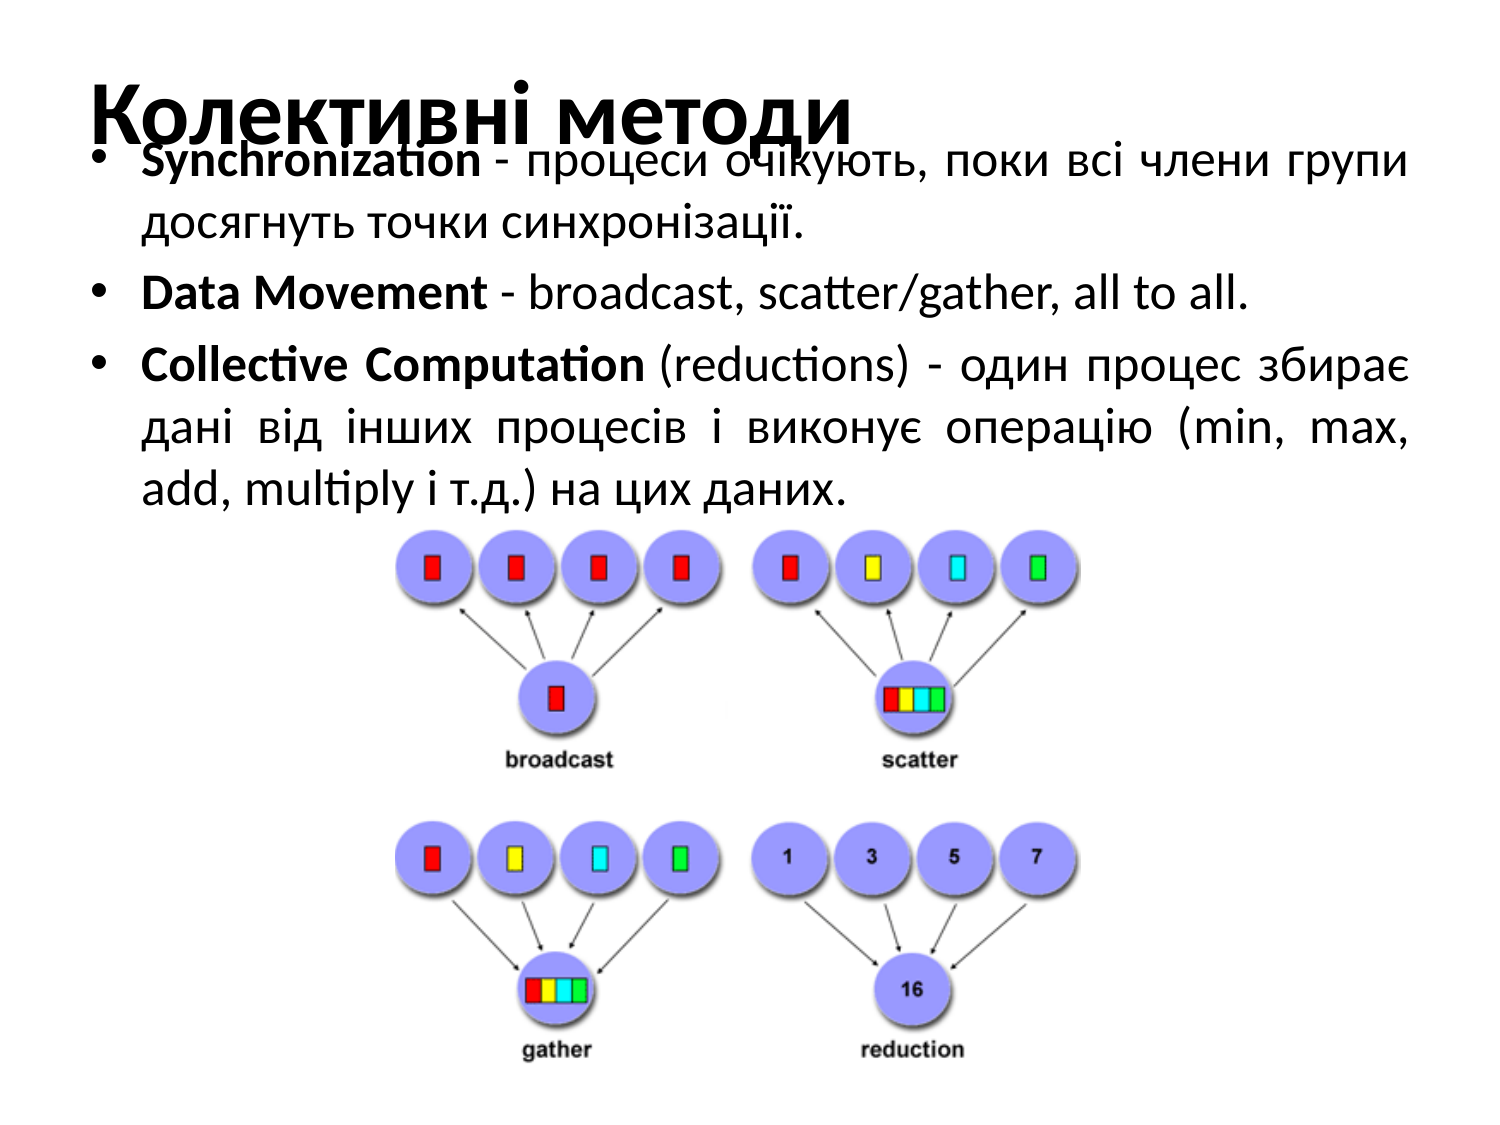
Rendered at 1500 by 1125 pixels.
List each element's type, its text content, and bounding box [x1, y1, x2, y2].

picture [395, 526, 1081, 1071]
title Колективні методи [75, 45, 1425, 117]
list Synchronization - процеси очікують, поки всі члени групи досягнуть точки синхронізації. Data Movement - broadcast, scatter/gather, all to all. Collective Computation (reductions) - один процес збирає дані від інших процесів і виконує операцію (min, max, add, multiply і т.д.) на цих даних. [75, 117, 1425, 531]
